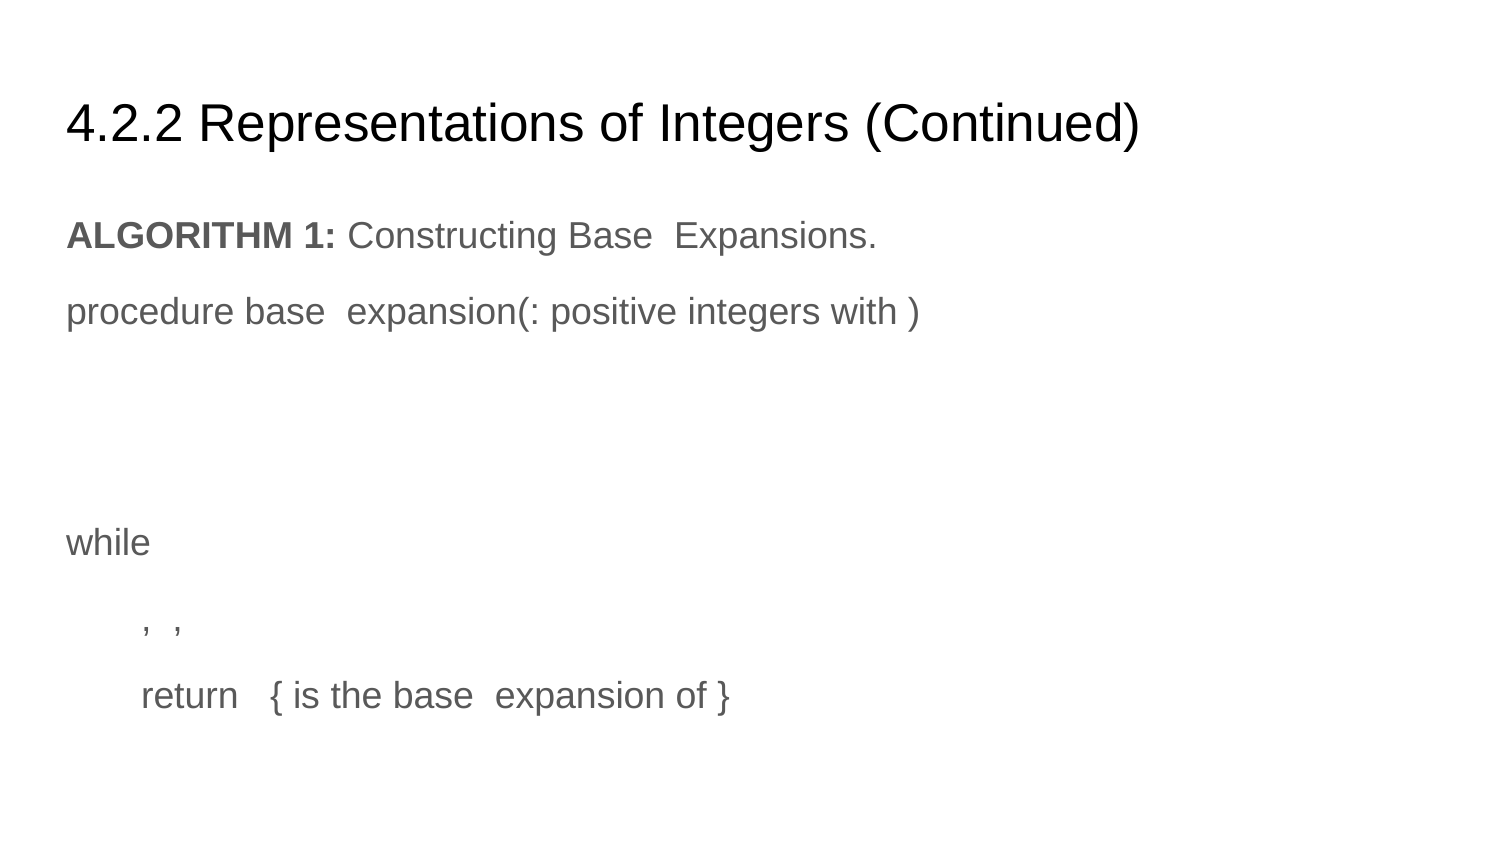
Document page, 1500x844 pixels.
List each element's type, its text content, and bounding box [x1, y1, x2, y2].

title 4.2.2 Representations of Integers (Continued) [51, 72, 1449, 167]
